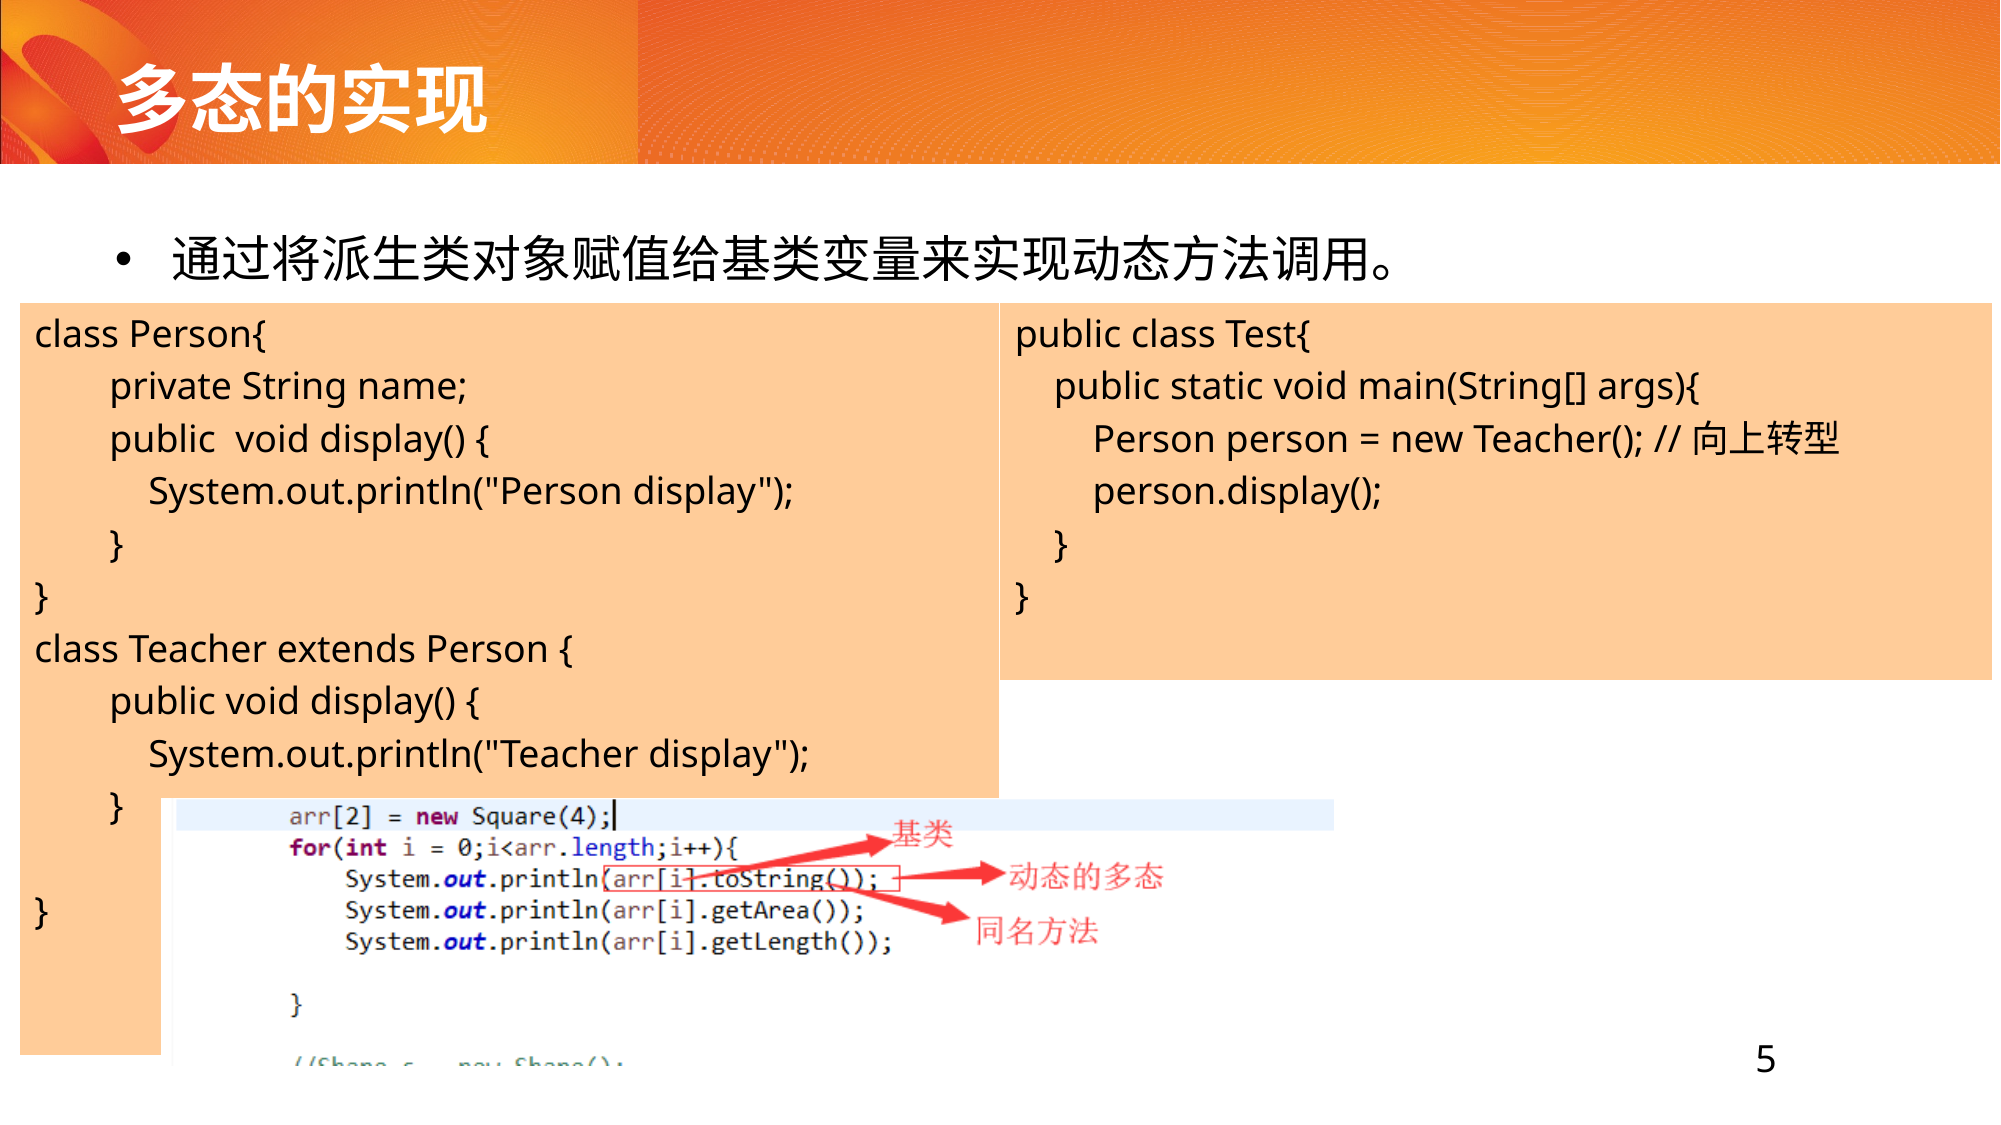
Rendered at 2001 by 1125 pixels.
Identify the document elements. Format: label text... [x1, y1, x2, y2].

text_box public class Test{ public static void main(String[] args){ Person person = new Teacher(); //向上转型 person.display(); } } [999, 302, 1993, 681]
picture [161, 797, 1334, 1066]
list 通过将派生类对象赋值给基类变量来实现动态方法调用。 [99, 190, 1900, 302]
text_box class Person{ private String name; public void display() { System.out.println("Person display"); } } class Teacher extends Person { public void display() { System.out.println("Teacher display"); } } [19, 302, 1000, 1056]
title 多态的实现 [99, 45, 1900, 167]
picture [0, 0, 2000, 164]
